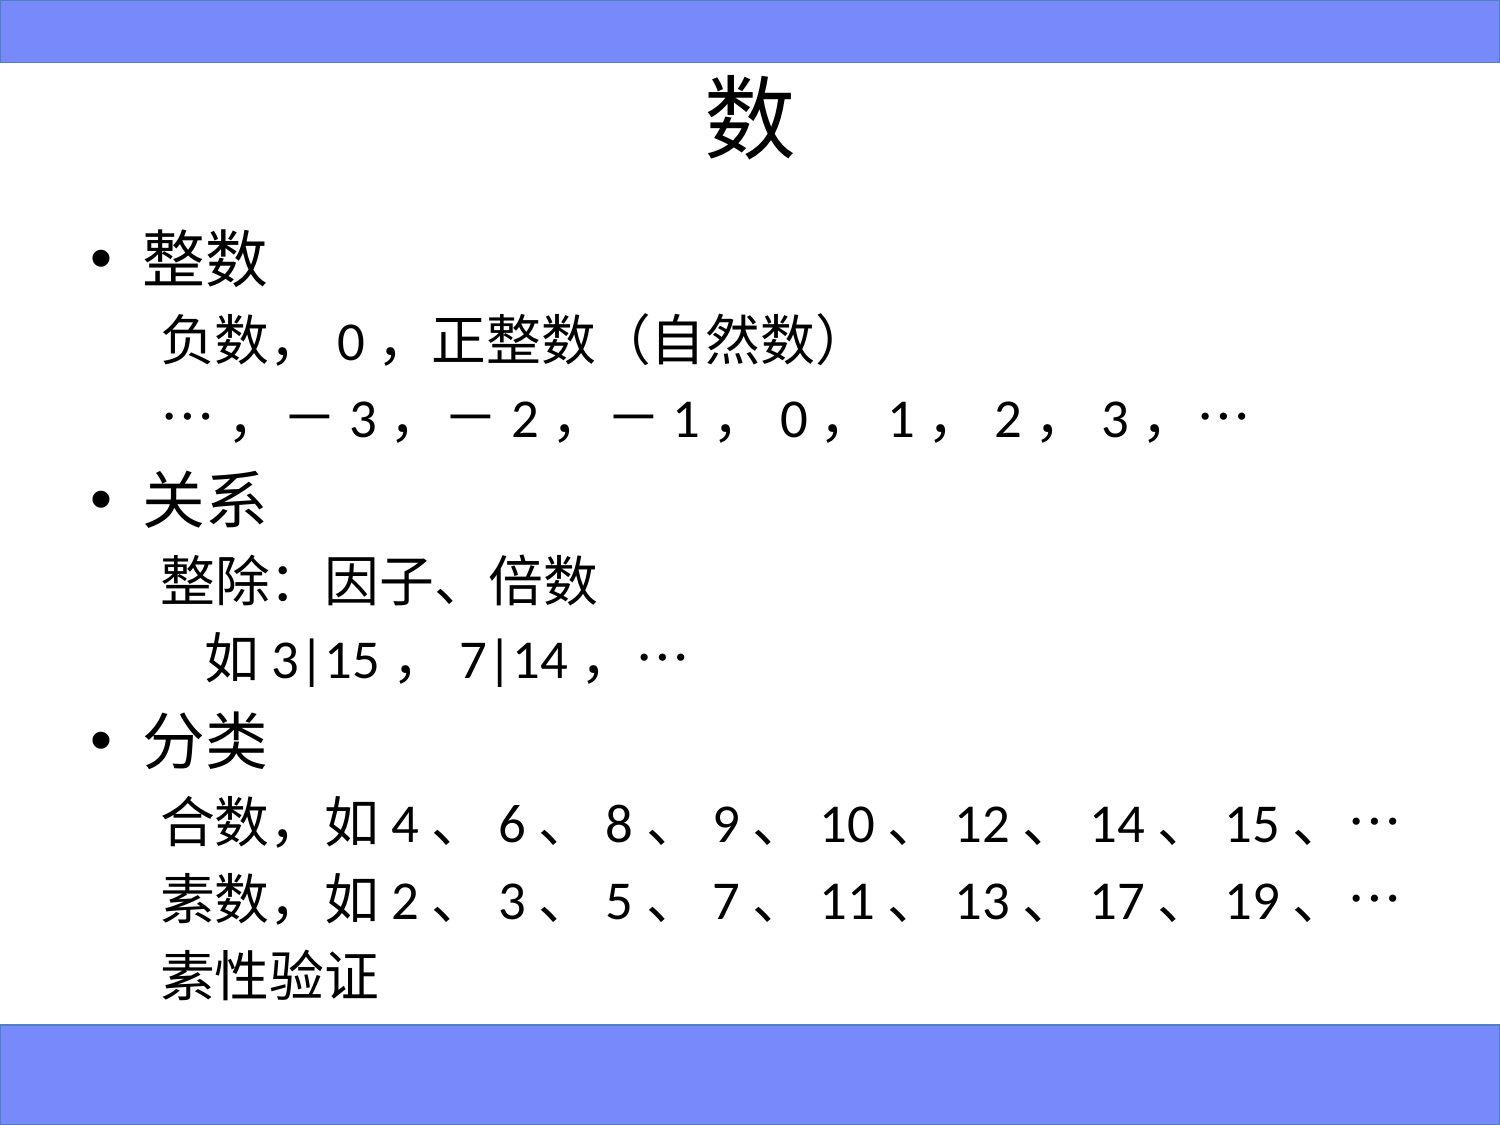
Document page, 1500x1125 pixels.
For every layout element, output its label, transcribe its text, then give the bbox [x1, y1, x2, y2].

list 整数 负数，0，正整数（自然数） …，－3，－2，－1，0，1，2，3，… 关系 整除：因子、倍数 如3|15，7|14，… 分类 合数，如4、6、8、9、10、12、14、15、… 素数，如2、3、5、7、11、13、17、19、… 素性验证 [75, 212, 1425, 1038]
title 数 [75, 45, 1425, 188]
